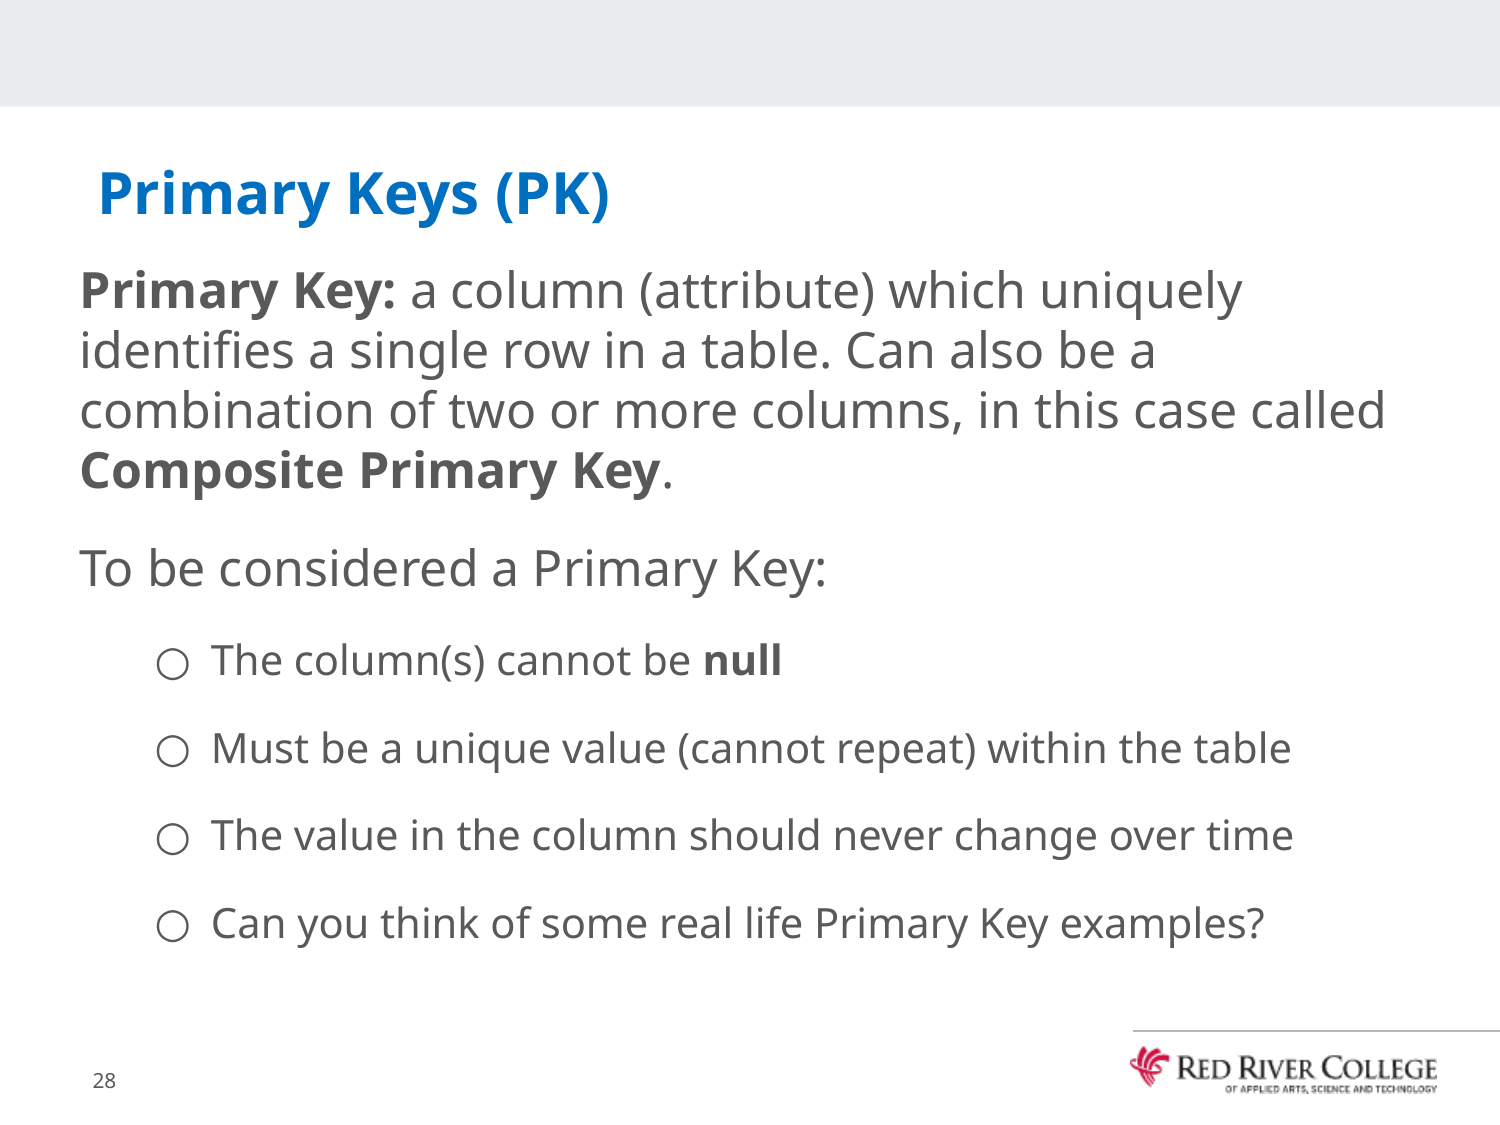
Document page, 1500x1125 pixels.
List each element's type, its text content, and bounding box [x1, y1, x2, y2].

list Primary Key: a column (attribute) which uniquely identifies a single row in a table. Can also be a combination of two or more columns, in this case called Composite Primary Key. To be considered a Primary Key: The column(s) cannot be null Must be a unique value (cannot repeat) within the table The value in the column should never change over time Can you think of some real life Primary Key examples? [64, 251, 1436, 982]
picture [1130, 1046, 1437, 1094]
title Primary Keys (PK) [82, 156, 1264, 239]
slide_number 28 [77, 1038, 263, 1125]
